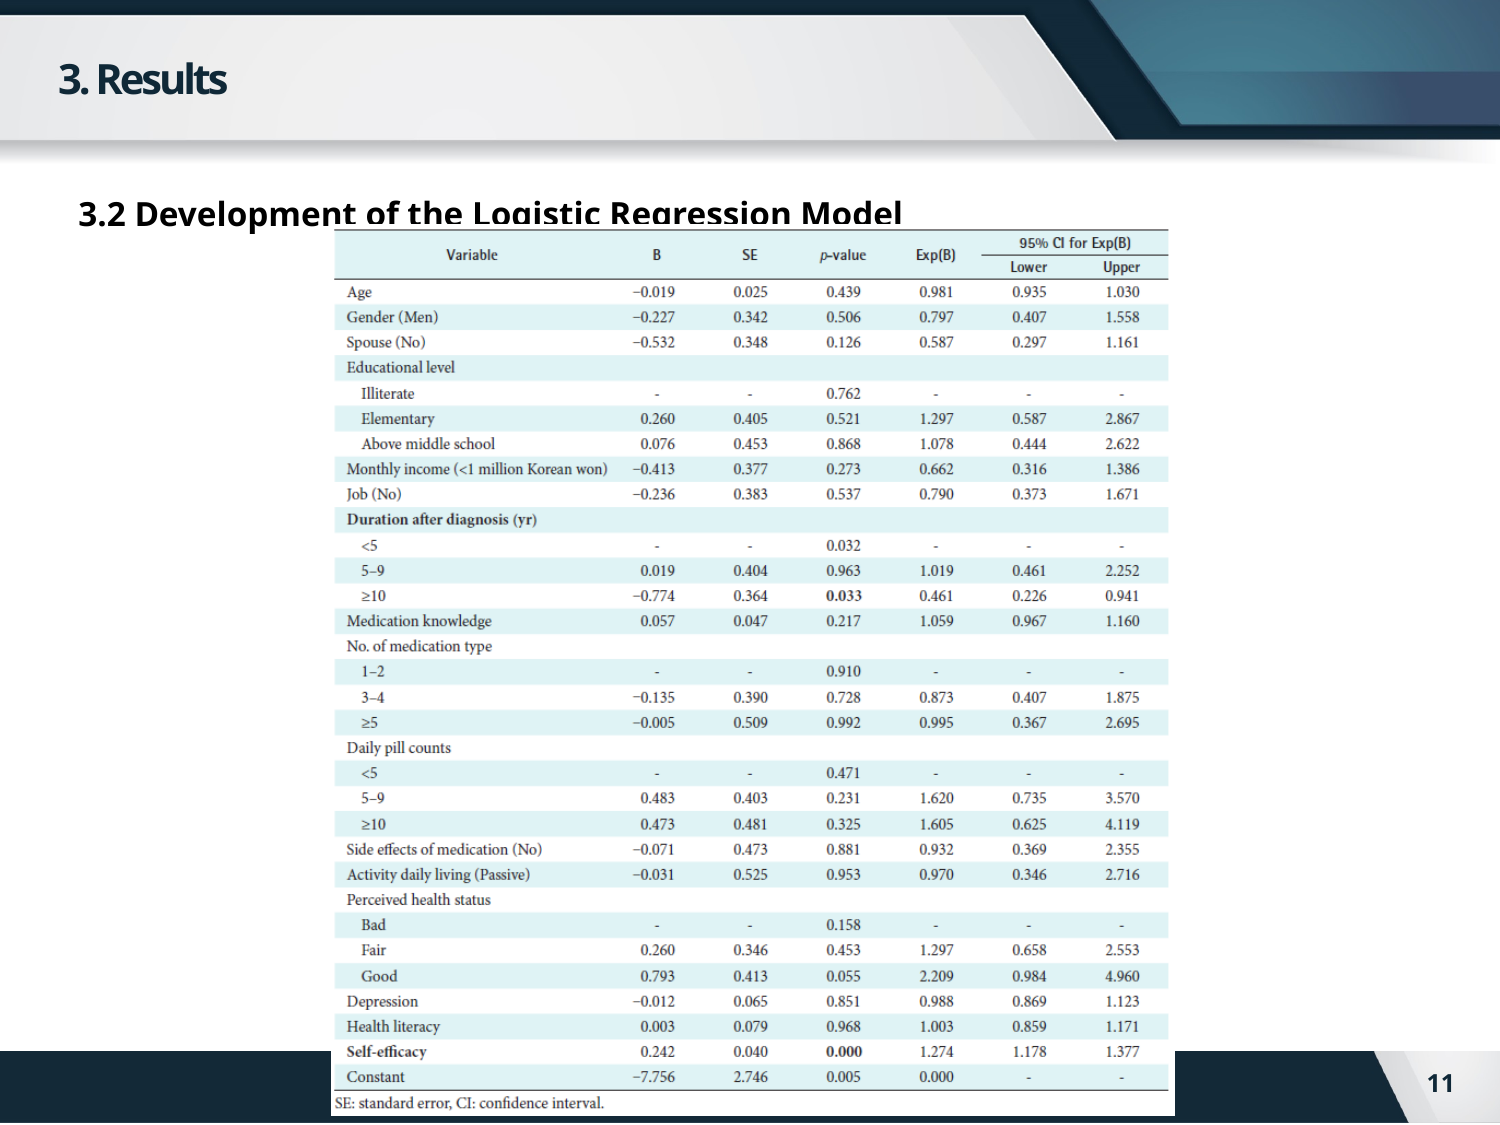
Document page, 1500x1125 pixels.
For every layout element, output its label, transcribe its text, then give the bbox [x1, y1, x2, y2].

text_box 3.2 Development of the Logistic Regression Model [63, 166, 1462, 241]
text_box 3. Results [43, 45, 1028, 111]
picture [0, 0, 1500, 164]
picture [0, 224, 1500, 1123]
